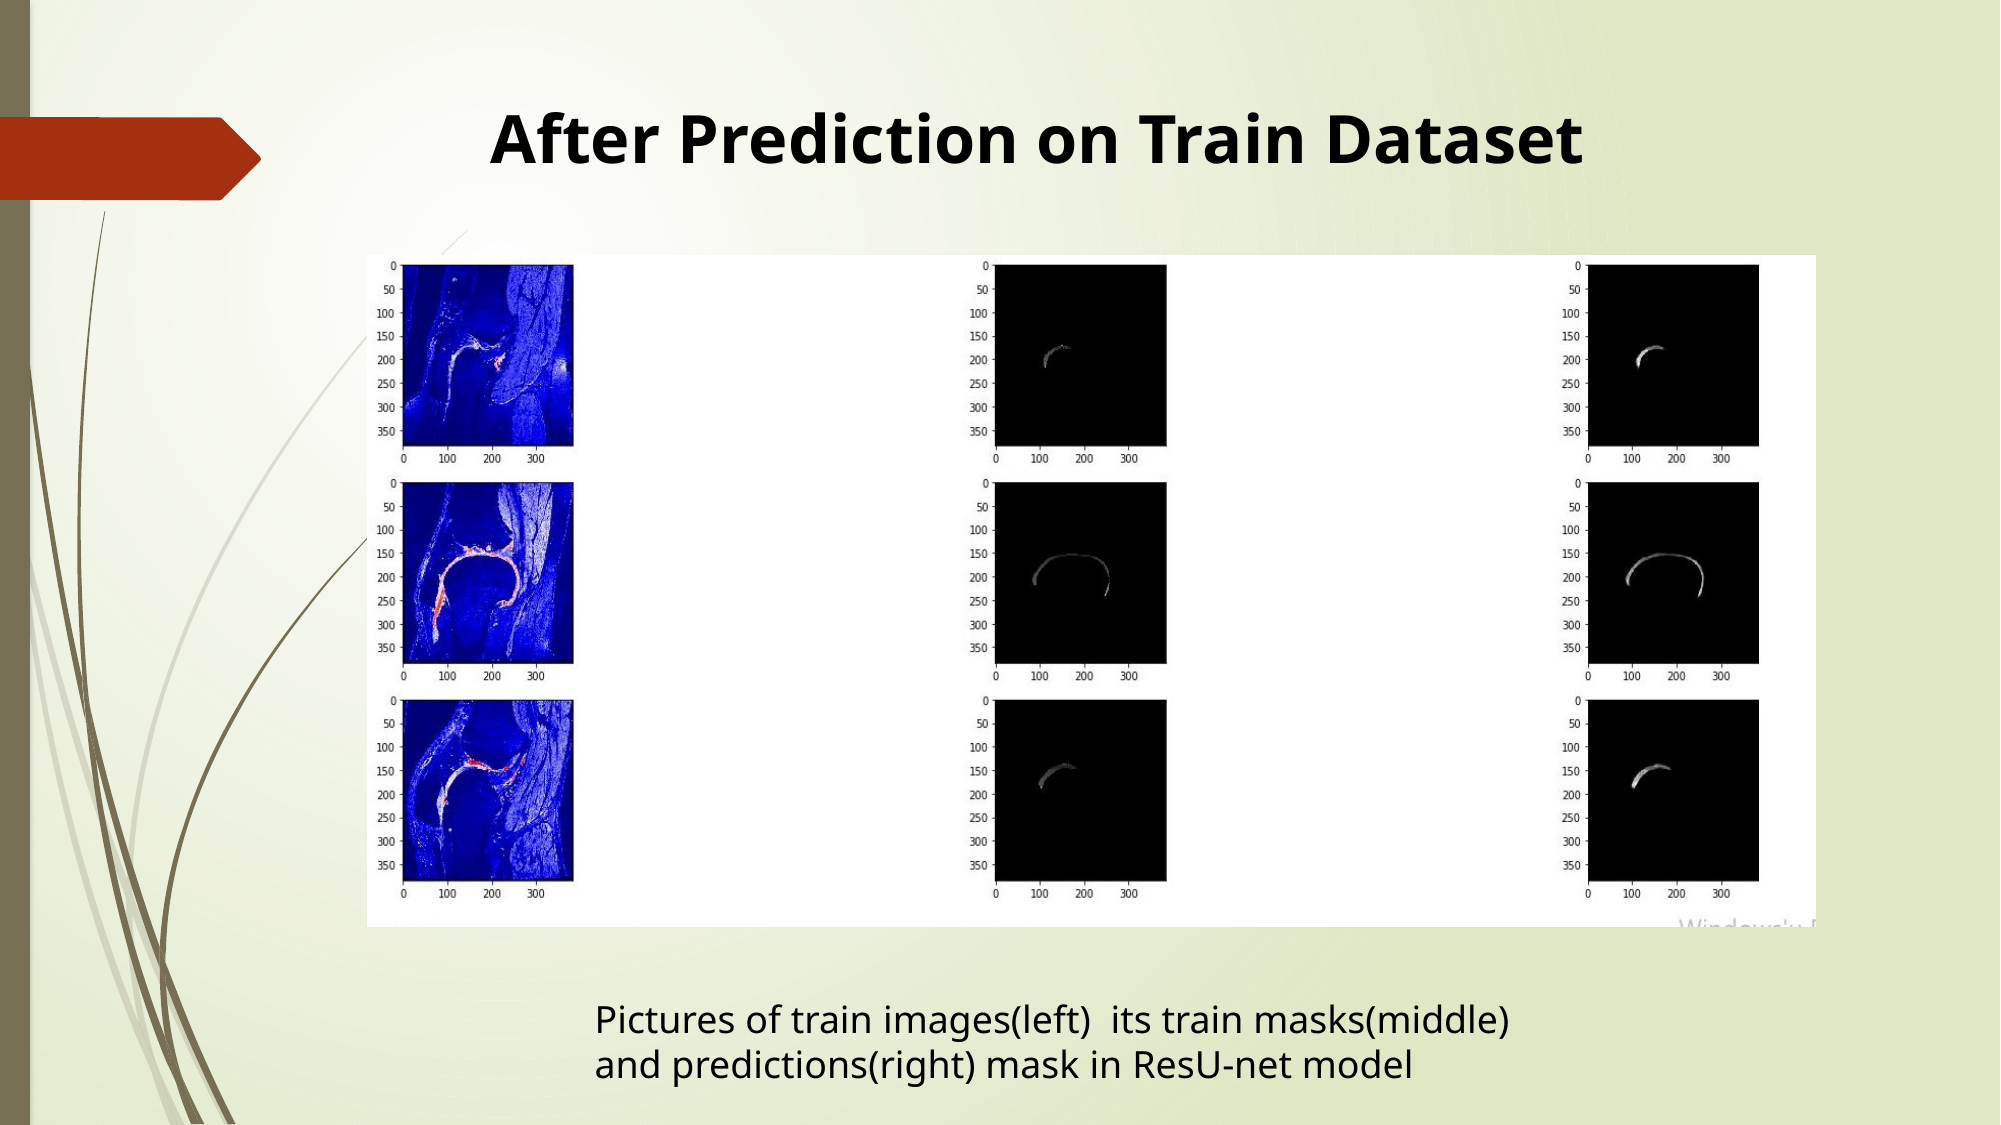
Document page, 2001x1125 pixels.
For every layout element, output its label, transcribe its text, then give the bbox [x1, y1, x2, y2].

text_box After Prediction on Train Dataset [475, 89, 1601, 185]
picture [366, 255, 1817, 927]
text_box Pictures of train images(left) its train masks(middle) and predictions(right) mask in ResU-net model [579, 988, 1580, 1093]
